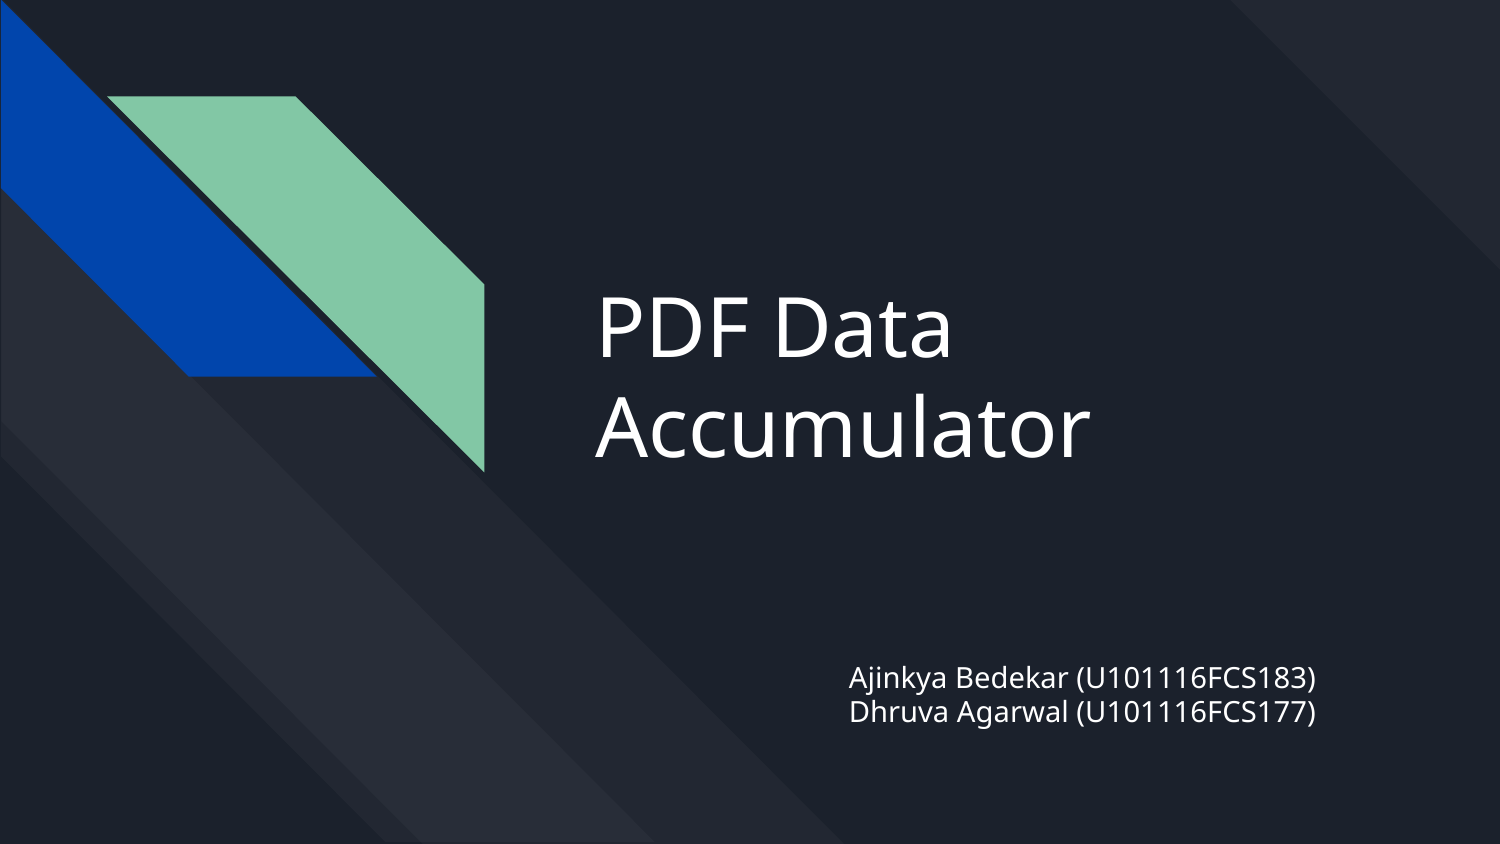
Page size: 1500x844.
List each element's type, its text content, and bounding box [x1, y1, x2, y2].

title PDF Data Accumulator [580, 258, 1404, 518]
subtitle Ajinkya Bedekar (U101116FCS183) Dhruva Agarwal (U101116FCS177) [833, 643, 1404, 727]
